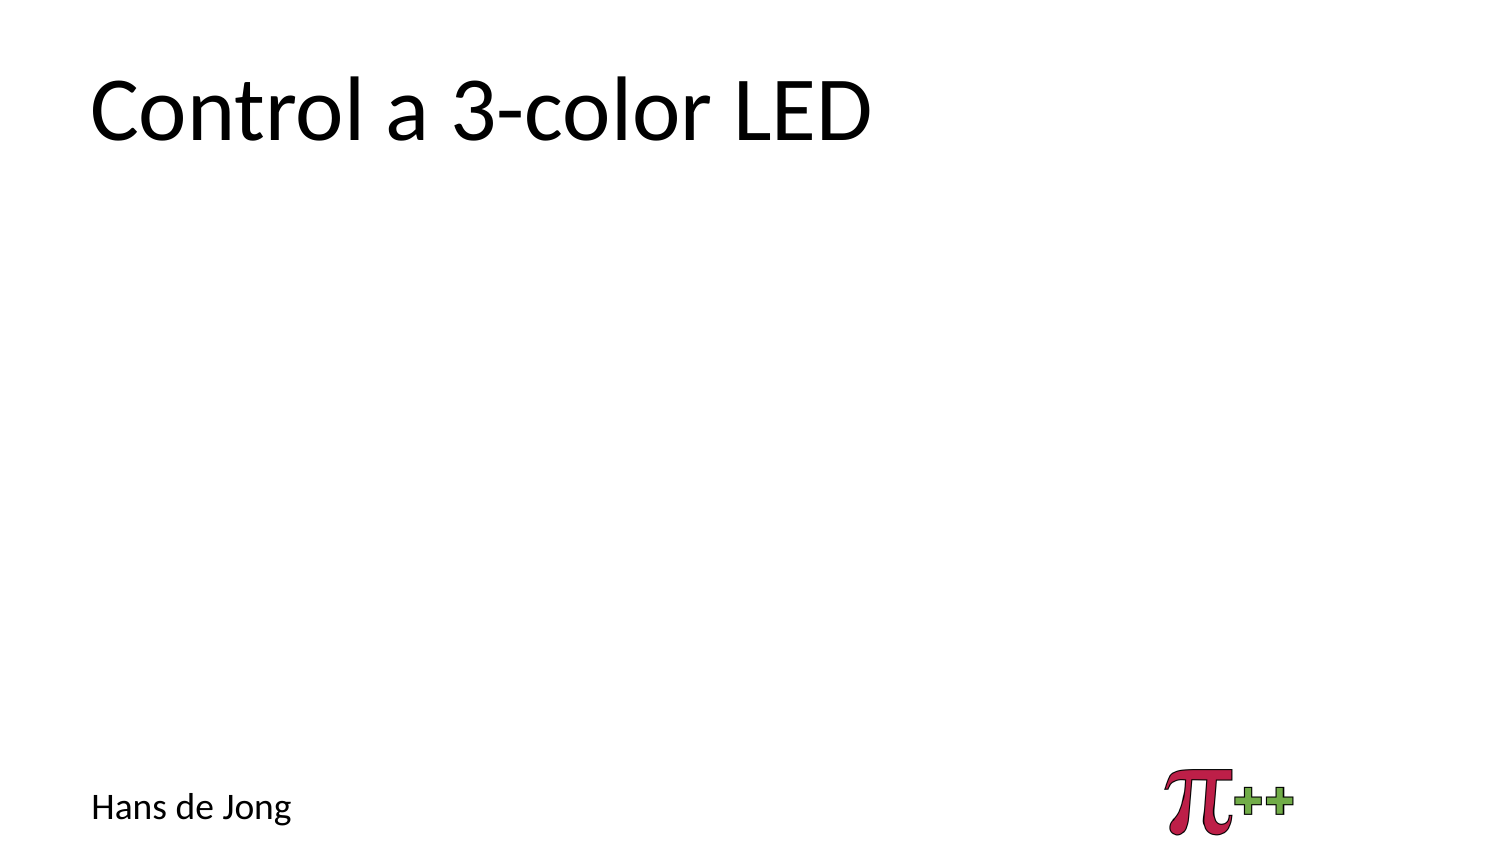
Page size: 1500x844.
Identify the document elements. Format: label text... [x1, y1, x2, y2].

title Control a 3-color LED [75, 33, 1425, 175]
picture [1163, 768, 1294, 836]
